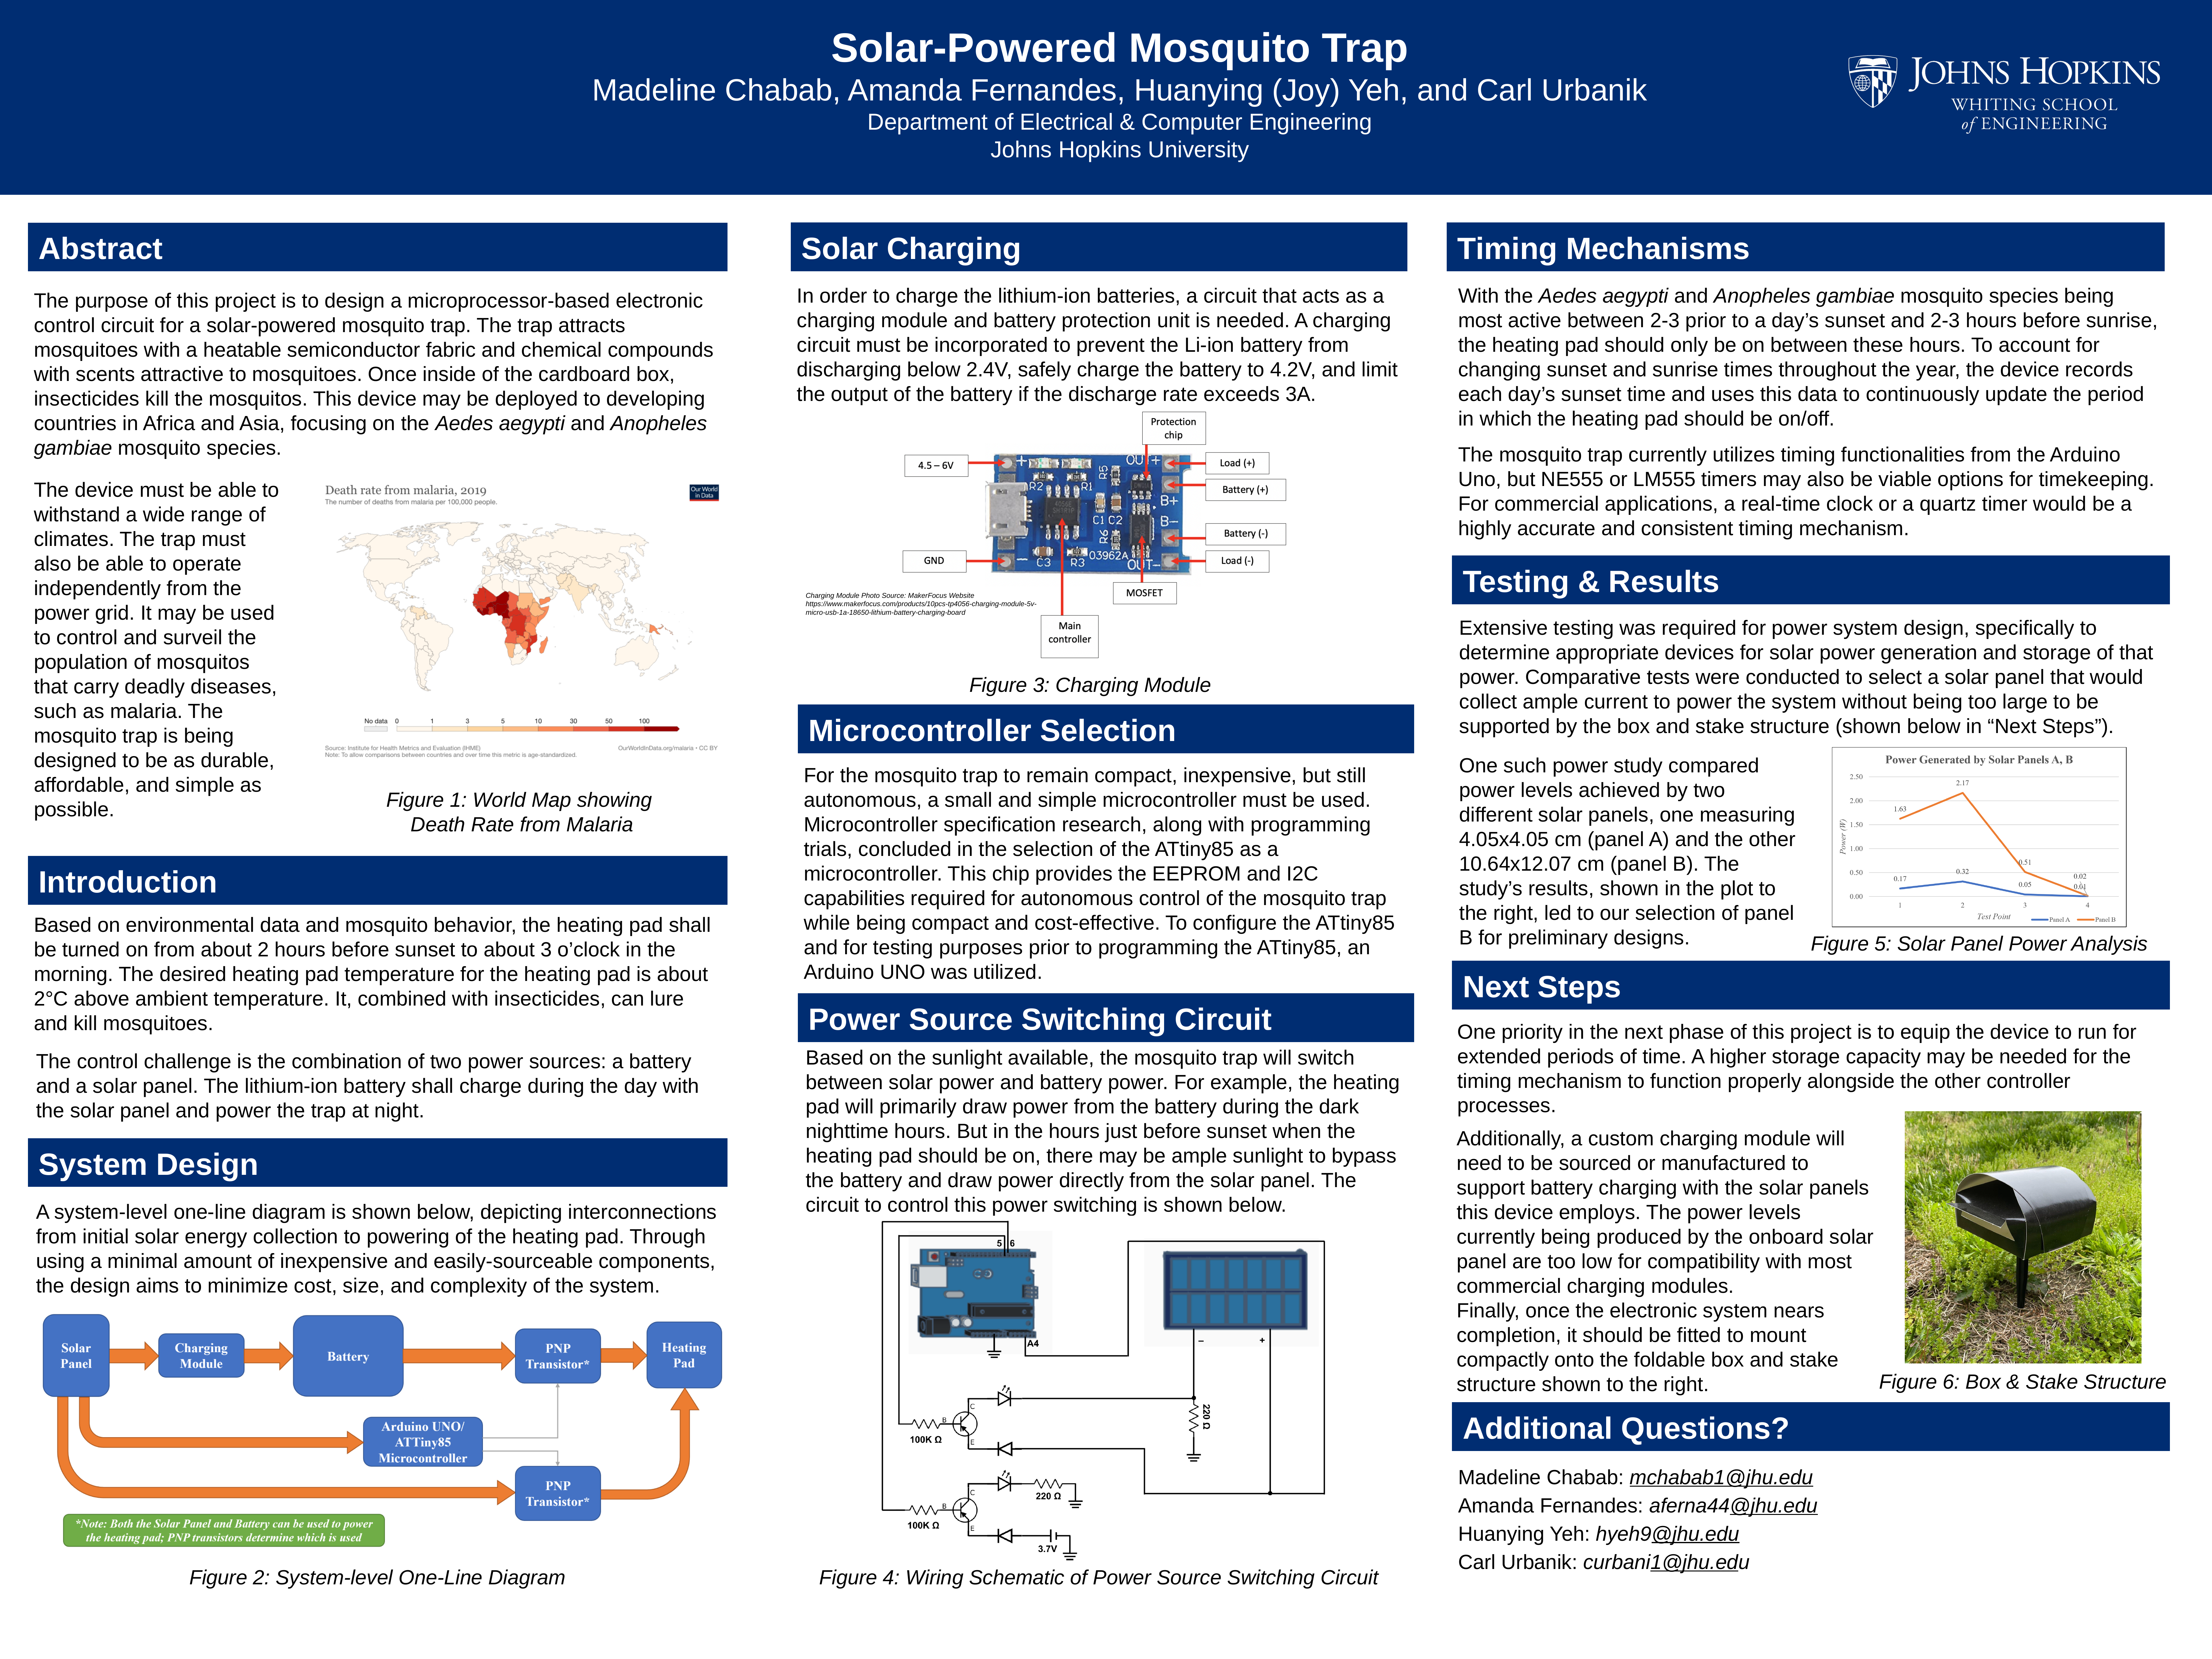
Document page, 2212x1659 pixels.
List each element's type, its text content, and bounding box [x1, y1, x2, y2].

text_box System Design [29, 1139, 726, 1186]
text_box Solar Charging [792, 224, 1406, 270]
text_box [0, 0, 2212, 194]
text_box Figure 1: World Map showing Death Rate from Malaria [289, 784, 799, 838]
text_box A system-level one-line diagram is shown below, depicting interconnections from initial solar energy collection to powering of the heating pad. Through using a minimal amount of inexpensive and easily-sourceable components, the design aims to minimize cost, size, and complexity of the system. [31, 1194, 724, 1301]
text_box Additional Questions? [1453, 1403, 2169, 1450]
text_box Figure 2: System-level One-Line Diagram [73, 1561, 683, 1591]
picture [1795, 3, 2212, 182]
text_box Figure 3: Charging Module [899, 669, 1281, 699]
picture [1904, 1111, 2142, 1363]
text_box Figure 6: Box & Stake Structure [1832, 1366, 2212, 1395]
text_box Power Source Switching Circuit [799, 994, 1413, 1041]
text_box Figure 5: Solar Panel Power Analysis [1789, 928, 2171, 957]
text_box Additionally, a custom charging module will need to be sourced or manufactured to support battery charging with the solar panels this device employs. The power levels currently being produced by the onboard solar panel are too low for compatibility with most commercial charging modules. Finally, once the electronic system nears completion, it should be fitted to mount compactly onto the foldable box and stake structure shown to the right. [1452, 1120, 1882, 1400]
text_box Figure 4: Wiring Schematic of Power Source Switching Circuit [794, 1562, 1404, 1591]
text_box The device must be able to withstand a wide range of climates. The trap must also be able to operate independently from the power grid. It may be used to control and surveil the population of mosquitos that carry deadly diseases, such as malaria. The mosquito trap is being designed to be as durable, affordable, and simple as possible. [29, 472, 289, 900]
picture [39, 1310, 724, 1549]
text_box Testing & Results [1453, 557, 2169, 603]
text_box Introduction [29, 857, 726, 904]
text_box One such power study compared power levels achieved by two different solar panels, one measuring 4.05x4.05 cm (panel A) and the other 10.64x12.07 cm (panel B). The study’s results, shown in the plot to the right, led to our selection of panel B for preliminary designs. [1454, 747, 1808, 953]
text_box In order to charge the lithium-ion batteries, a circuit that acts as a charging module and battery protection unit is needed. A charging circuit must be incorporated to prevent the Li-ion battery from discharging below 2.4V, safely charge the battery to 4.2V, and limit the output of the battery if the discharge rate exceeds 3A. [792, 280, 1406, 407]
text_box With the Aedes aegypti and Anopheles gambiae mosquito species being most active between 2-3 prior to a day’s sunset and 2-3 hours before sunrise, the heating pad should only be on between these hours. To account for changing sunset and sunrise times throughout the year, the device records each day’s sunset time and uses this data to continuously update the period in which the heating pad should be on/off. The mosquito trap currently utilizes timing functionalities from the Arduino Uno, but NE555 or LM555 timers may also be viable options for timekeeping. For commercial applications, a real-time clock or a quartz timer would be a highly accurate and consistent timing mechanism. [1453, 280, 2169, 542]
text_box Extensive testing was required for power system design, specifically to determine appropriate devices for solar power generation and storage of that power. Comparative tests were conducted to select a solar panel that would collect ample current to power the system without being too large to be supported by the box and stake structure (shown below in “Next Steps”). [1454, 612, 2170, 739]
text_box The purpose of this project is to design a microprocessor-based electronic control circuit for a solar-powered mosquito trap. The trap attracts mosquitoes with a heatable semiconductor fabric and chemical compounds with scents attractive to mosquitoes. Once inside of the cardboard box, insecticides kill the mosquitos. This device may be deployed to developing countries in Africa and Asia, focusing on the Aedes aegypti and Anopheles gambiae mosquito species. [29, 284, 726, 461]
text_box Abstract [29, 224, 726, 270]
text_box The control challenge is the combination of two power sources: a battery and a solar panel. The lithium-ion battery shall charge during the day with the solar panel and power the trap at night. [31, 1043, 724, 1137]
picture [1832, 747, 2126, 927]
text_box Microcontroller Selection [799, 706, 1413, 752]
picture [318, 477, 726, 766]
text_box One priority in the next phase of this project is to equip the device to run for extended periods of time. A higher storage capacity may be needed for the timing mechanism to function properly alongside the other controller processes. [1453, 1016, 2168, 1119]
text_box Solar-Powered Mosquito Trap Madeline Chabab, Amanda Fernandes, Huanying (Joy) Yeh, and Carl Urbanik Department of Electrical & Computer Engineering Johns Hopkins University [14, 18, 1794, 164]
text_box Timing Mechanisms [1448, 224, 2163, 270]
picture [867, 409, 1325, 665]
picture [866, 1216, 1332, 1564]
text_box Based on environmental data and mosquito behavior, the heating pad shall be turned on from about 2 hours before sunset to about 3 o’clock in the morning. The desired heating pad temperature for the heating pad is about 2°C above ambient temperature. It, combined with insecticides, can lure and kill mosquitoes. [29, 909, 726, 1037]
text_box Based on the sunlight available, the mosquito trap will switch between solar power and battery power. For example, the heating pad will primarily draw power from the battery during the dark nighttime hours. But in the hours just before sunset when the heating pad should be on, there may be ample sunlight to bypass the battery and draw power directly from the solar panel. The circuit to control this power switching is shown below. [801, 1041, 1411, 1218]
text_box Next Steps [1453, 962, 2169, 1008]
text_box Madeline Chabab: mchabab1@jhu.edu Amanda Fernandes: aferna44@jhu.edu Huanying Yeh: hyeh9@jhu.edu Carl Urbanik: curbani1@jhu.edu [1453, 1458, 2031, 1576]
text_box Charging Module Photo Source: MakerFocus Website https://www.makerfocus.com/products/10pcs-tp4056-charging-module-5v-micro-usb-1a-18650-lithium-battery-charging-board [801, 589, 865, 619]
text_box For the mosquito trap to remain compact, inexpensive, but still autonomous, a small and simple microcontroller must be used. Microcontroller specification research, along with programming trials, concluded in the selection of the ATtiny85 as a microcontroller. This chip provides the EEPROM and I2C capabilities required for autonomous control of the mosquito trap while being compact and cost-effective. To configure the ATtiny85 and for testing purposes prior to programming the ATtiny85, an Arduino UNO was utilized. [799, 759, 1413, 985]
